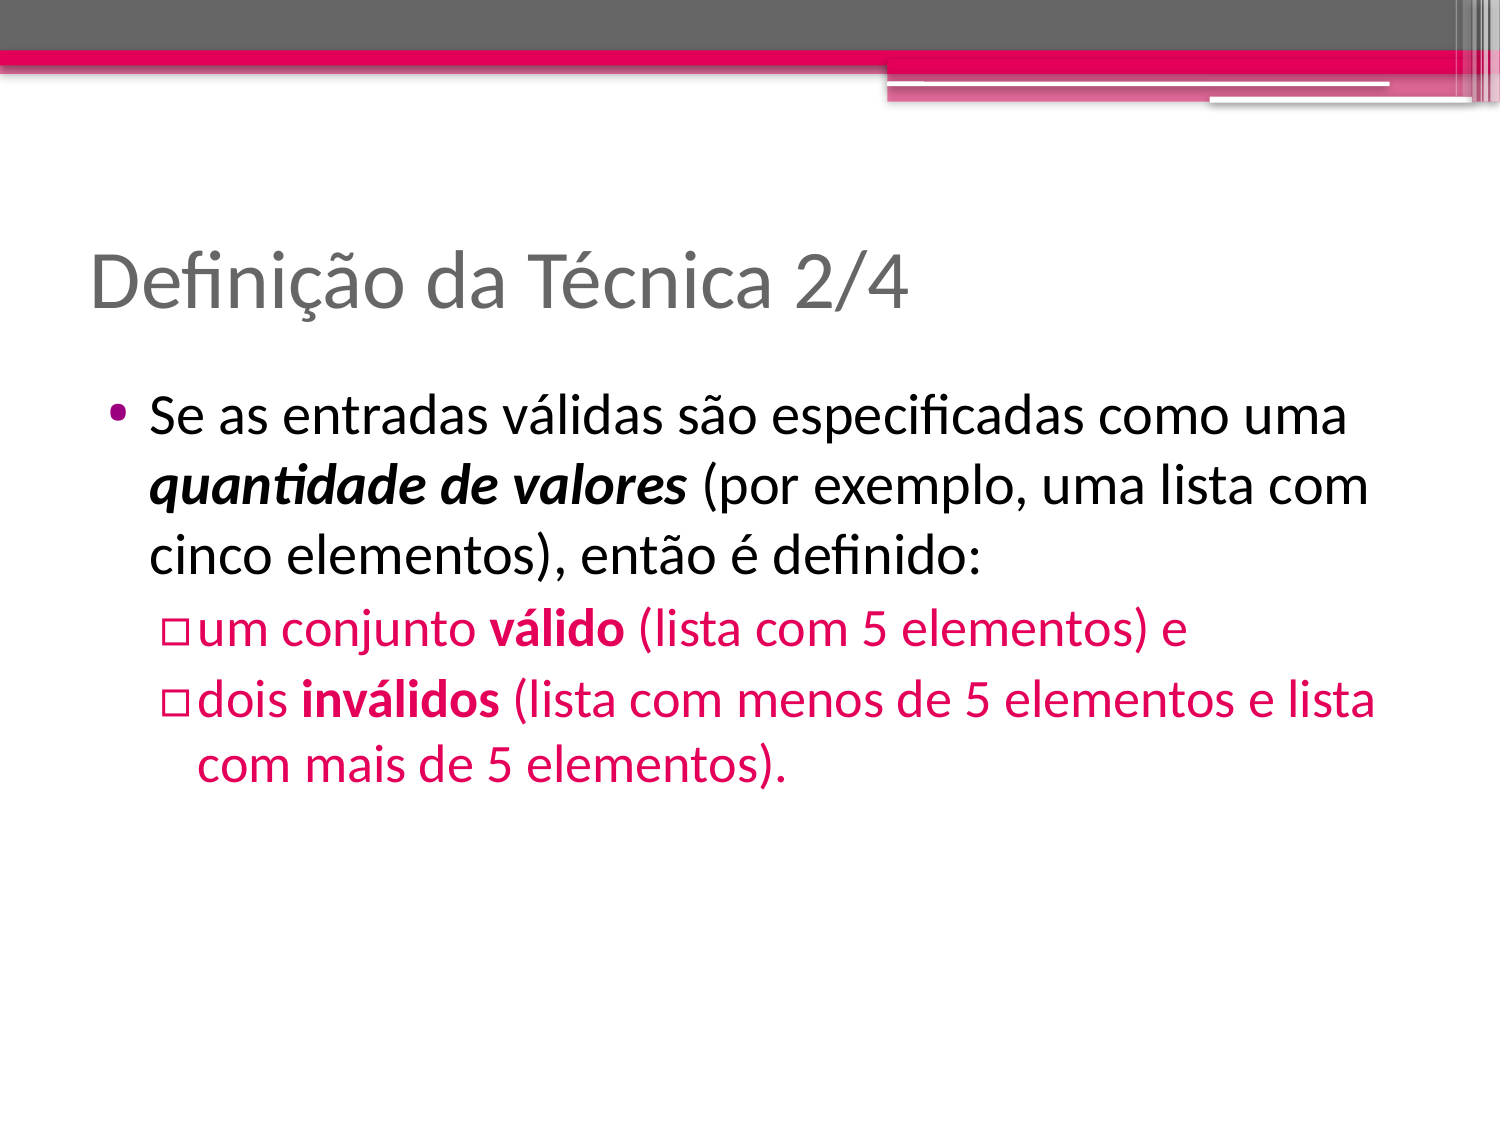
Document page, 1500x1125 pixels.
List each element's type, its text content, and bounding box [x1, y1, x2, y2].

list Se as entradas válidas são especificadas como uma quantidade de valores (por exemplo, uma lista com cinco elementos), então é definido: um conjunto válido (lista com 5 elementos) e dois inválidos (lista com menos de 5 elementos e lista com mais de 5 elementos). [75, 368, 1425, 1079]
title Definição da Técnica 2/4 [75, 187, 1425, 363]
